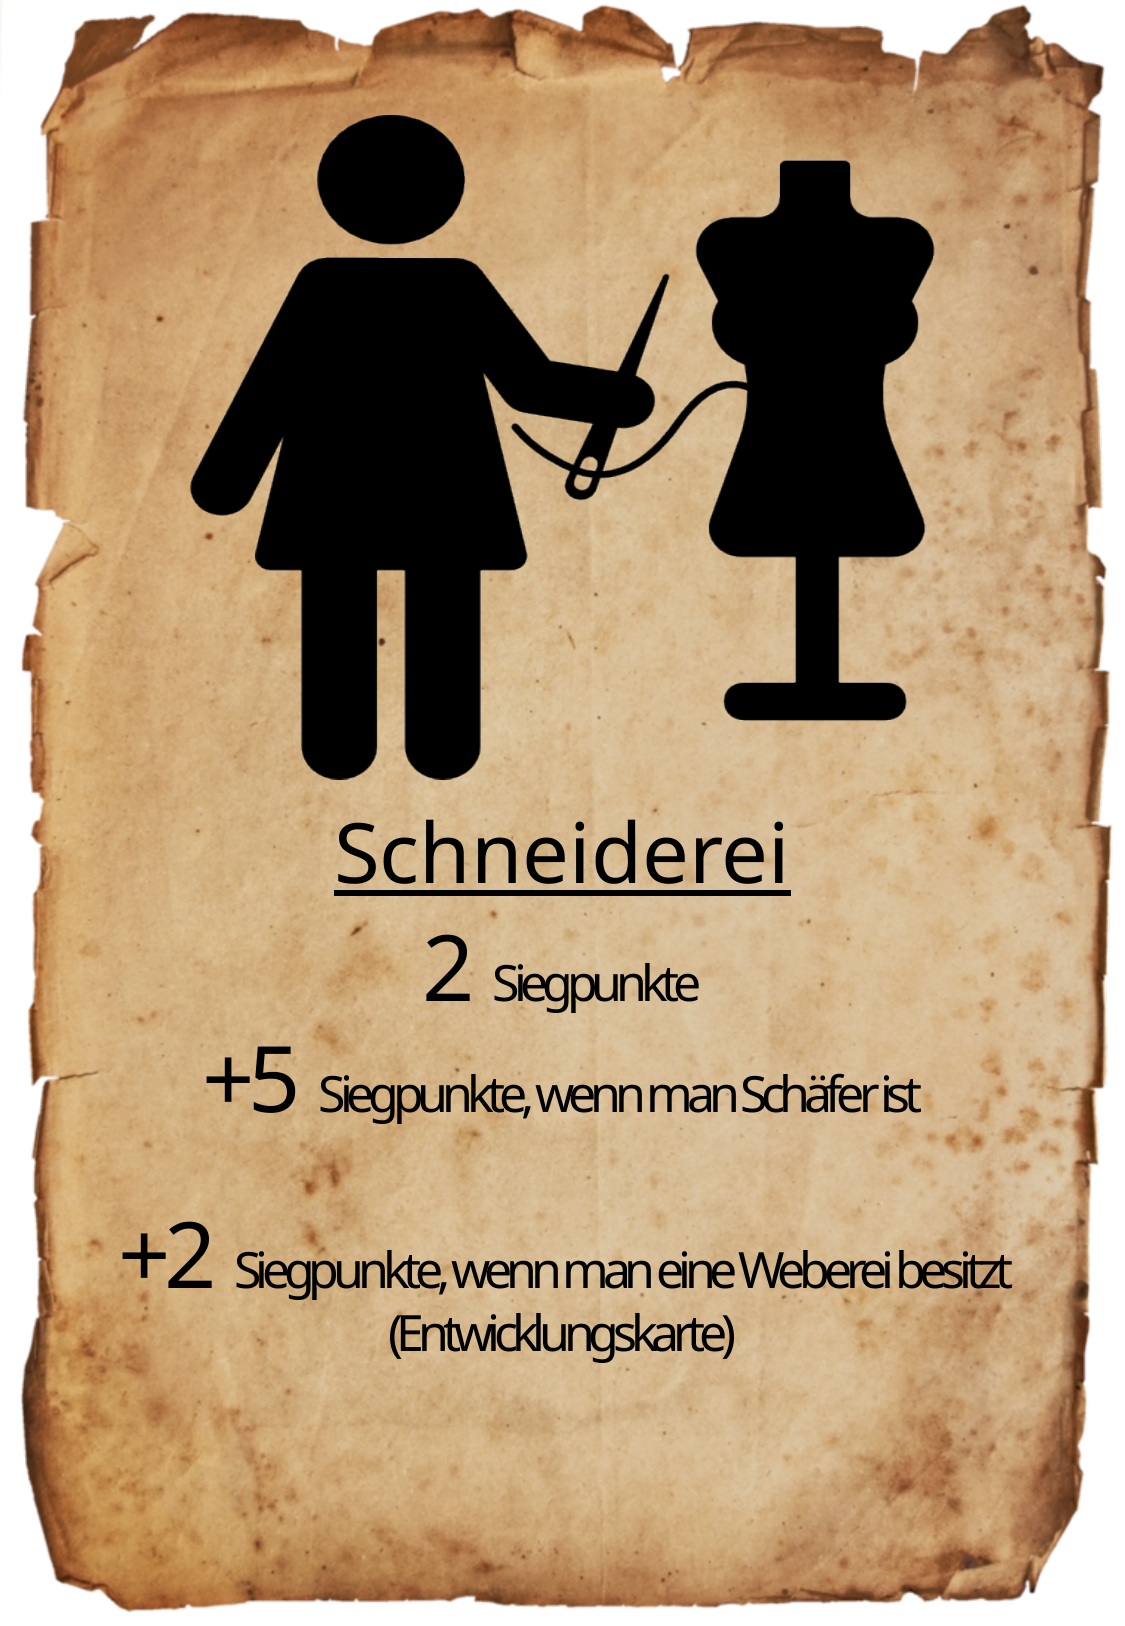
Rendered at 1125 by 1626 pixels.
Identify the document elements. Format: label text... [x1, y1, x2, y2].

list Schneiderei [0, 804, 1125, 911]
picture [0, 0, 1125, 860]
list 2 Siegpunkte +5 Siegpunkte, wenn man Schäfer ist +2 Siegpunkte, wenn man eine Weberei besitzt (Entwicklungskarte) [0, 914, 1125, 1625]
